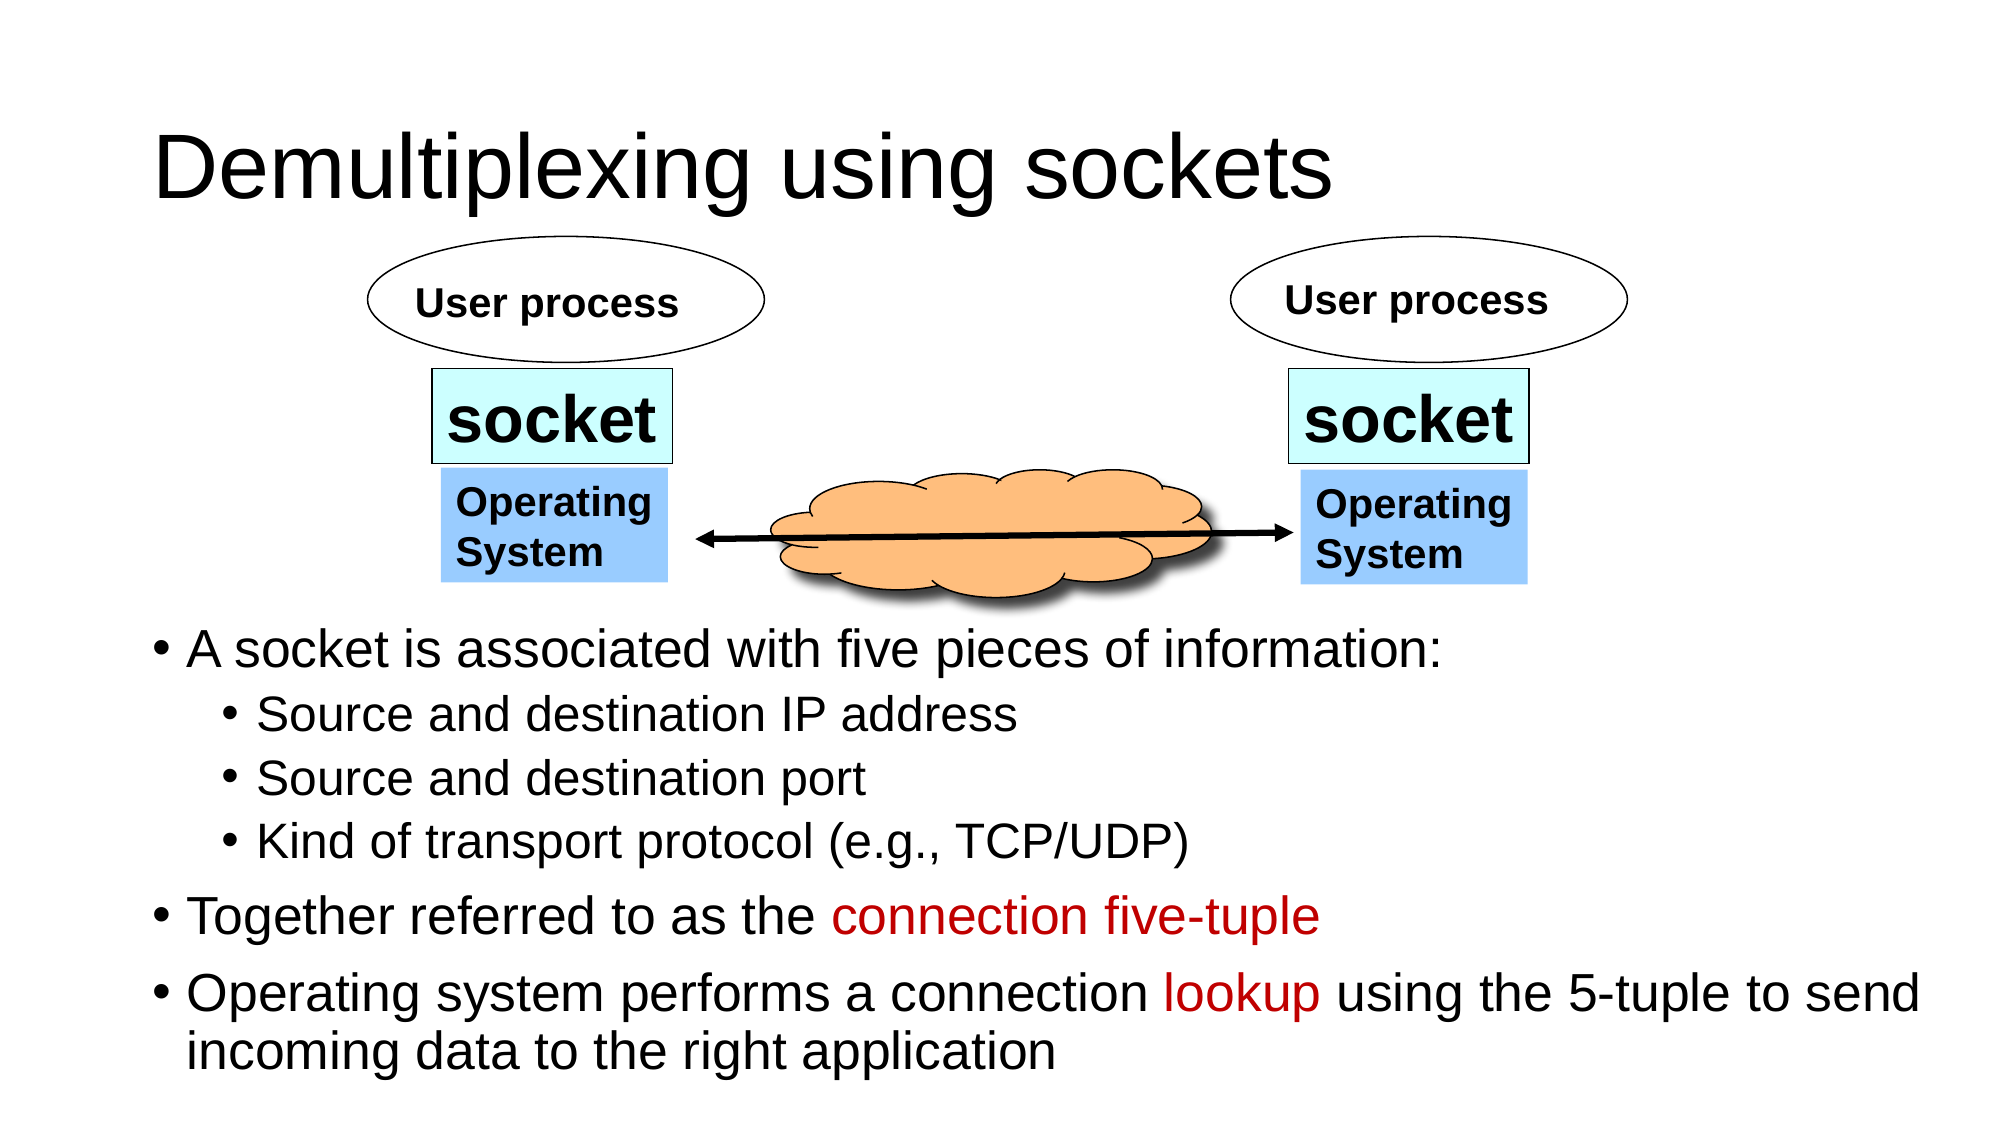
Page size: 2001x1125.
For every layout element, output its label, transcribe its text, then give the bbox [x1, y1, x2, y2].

title Demultiplexing using sockets [137, 59, 1863, 278]
list A socket is associated with five pieces of information: Source and destination IP address Source and destination port Kind of transport protocol (e.g., TCP/UDP) Together referred to as the connection five-tuple Operating system performs a connection lookup using the 5-tuple to send incoming data to the right application [137, 299, 1947, 1094]
text_box Operating System [1300, 469, 1528, 585]
text_box [695, 526, 1294, 546]
text_box User process [400, 267, 695, 333]
text_box socket [431, 368, 673, 464]
text_box [367, 236, 765, 363]
text_box [770, 469, 1212, 538]
text_box Operating System [440, 467, 668, 583]
text_box socket [1288, 368, 1530, 464]
text_box [777, 534, 1212, 598]
text_box User process [1269, 265, 1565, 331]
text_box [1230, 236, 1628, 363]
